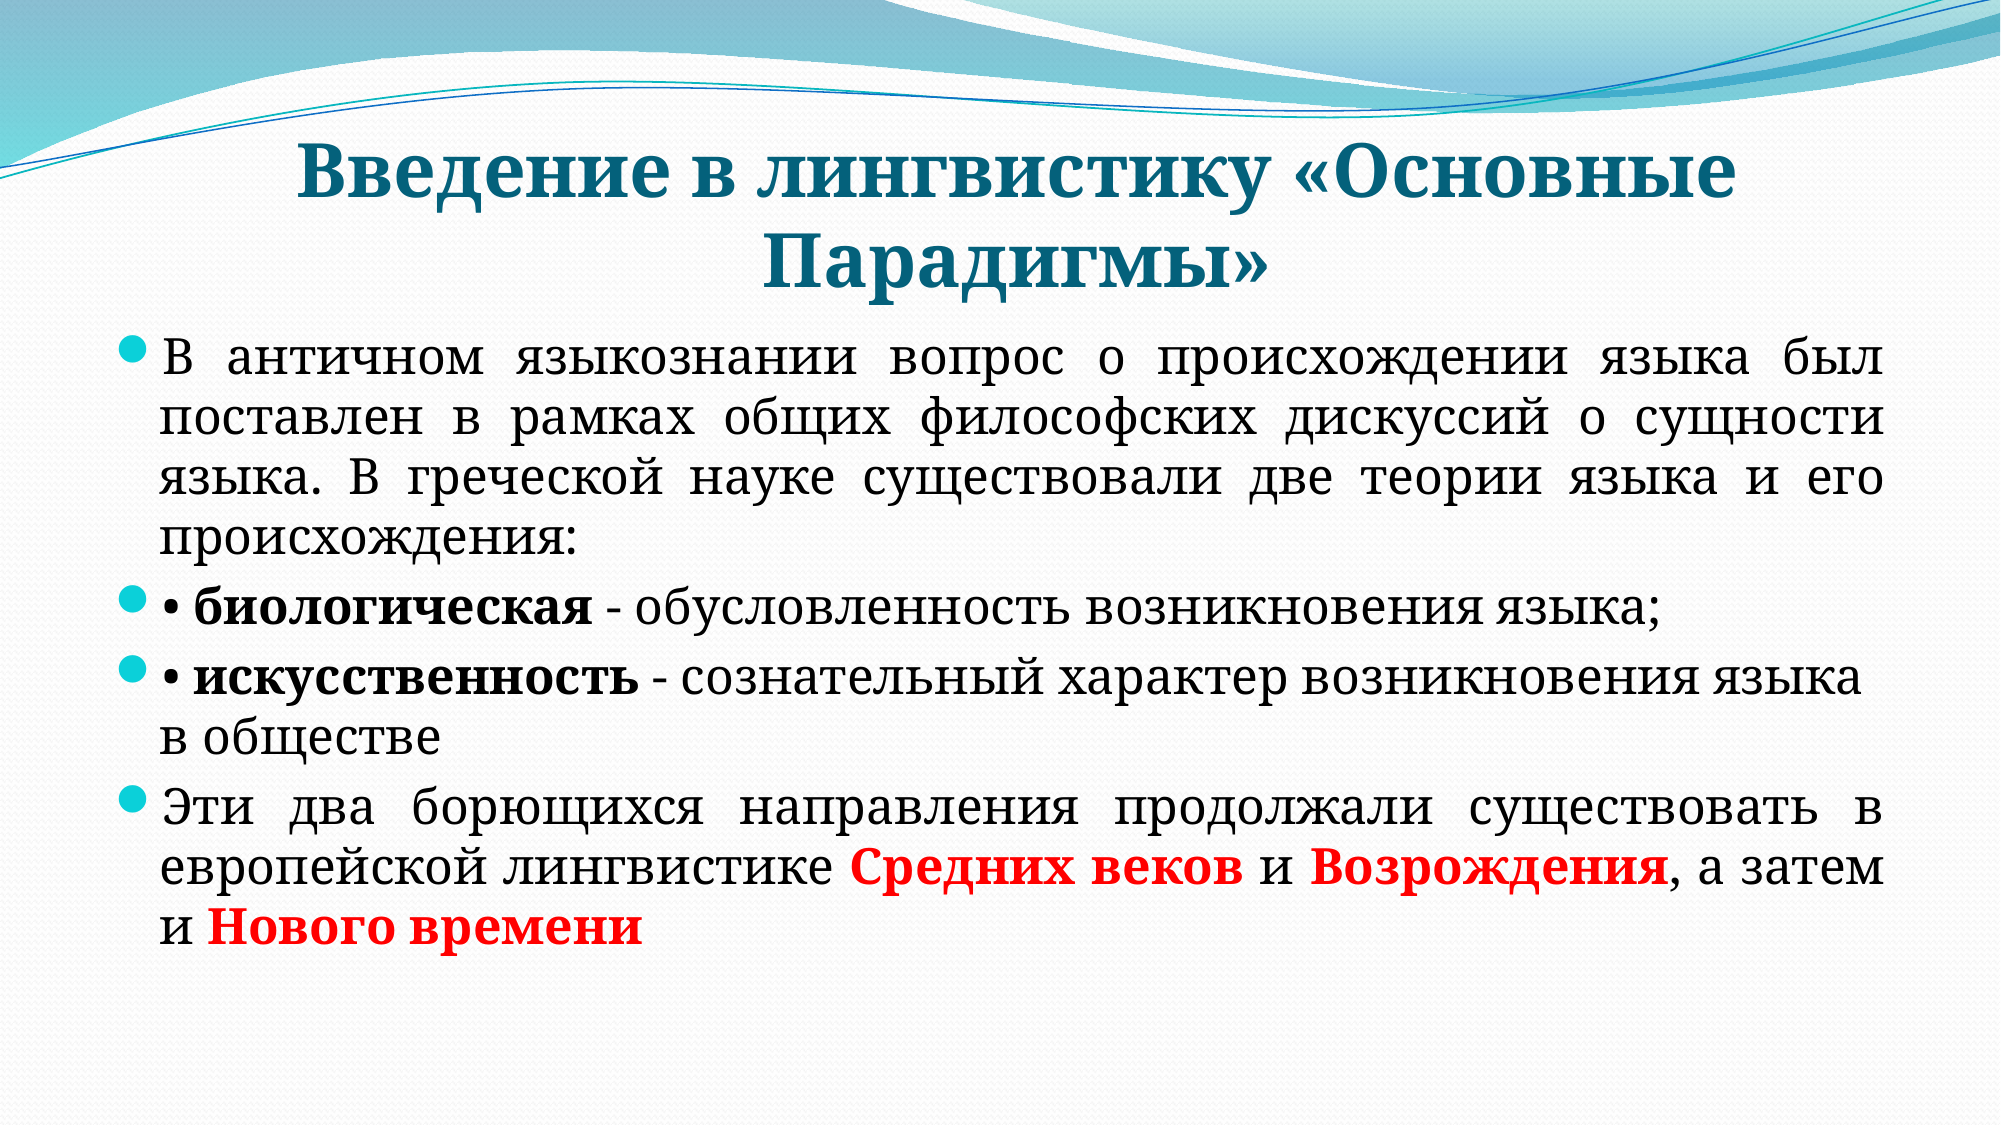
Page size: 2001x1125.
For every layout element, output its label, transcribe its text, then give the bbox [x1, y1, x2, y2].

list В античном языкознании вопрос о происхождении языка был поставлен в рамках общих философских дискуссий о сущности языка. В греческой науке существовали две теории языка и его происхождения: • биологическая - обусловленность возникновения языка; • искусственность - сознательный характер возникновения языка в обществе Эти два борющихся направления продолжали существовать в европейской лингвистике Средних веков и Возрождения, а затем и Нового времени [99, 317, 1900, 1038]
text_box Введение в лингвистику «Основные Парадигмы» [92, 148, 1943, 269]
